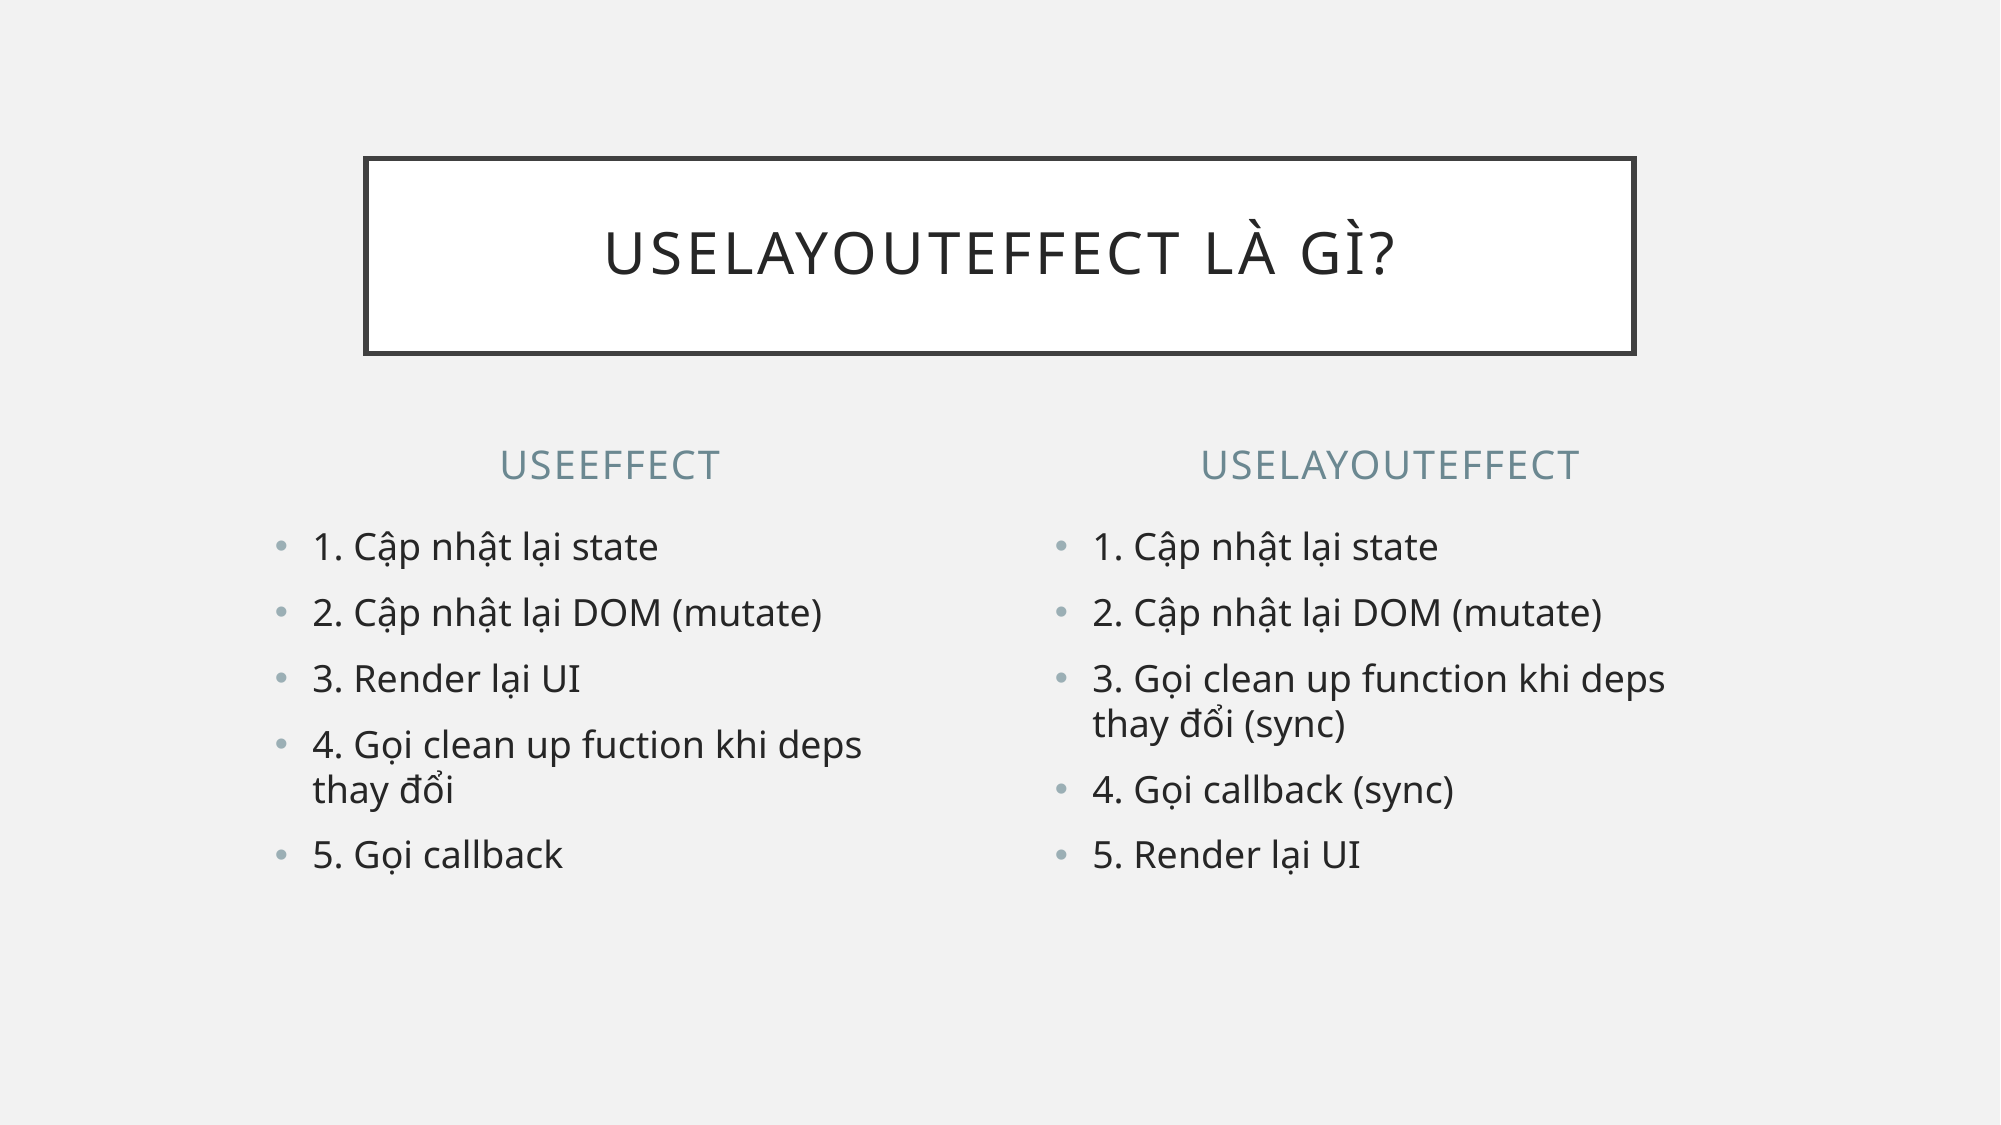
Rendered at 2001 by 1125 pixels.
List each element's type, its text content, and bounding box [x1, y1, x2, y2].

list useLayoutEffect [1039, 379, 1741, 495]
list 1. Cập nhật lại state 2. Cập nhật lại DOM (mutate) 3. Render lại UI 4. Gọi clean up fuction khi deps thay đổi 5. Gọi callback [259, 515, 961, 942]
title useLayoutEffect là gì? [363, 156, 1637, 356]
list useEffect [259, 379, 961, 495]
list 1. Cập nhật lại state 2. Cập nhật lại DOM (mutate) 3. Gọi clean up function khi deps thay đổi (sync) 4. Gọi callback (sync) 5. Render lại UI [1039, 515, 1738, 942]
